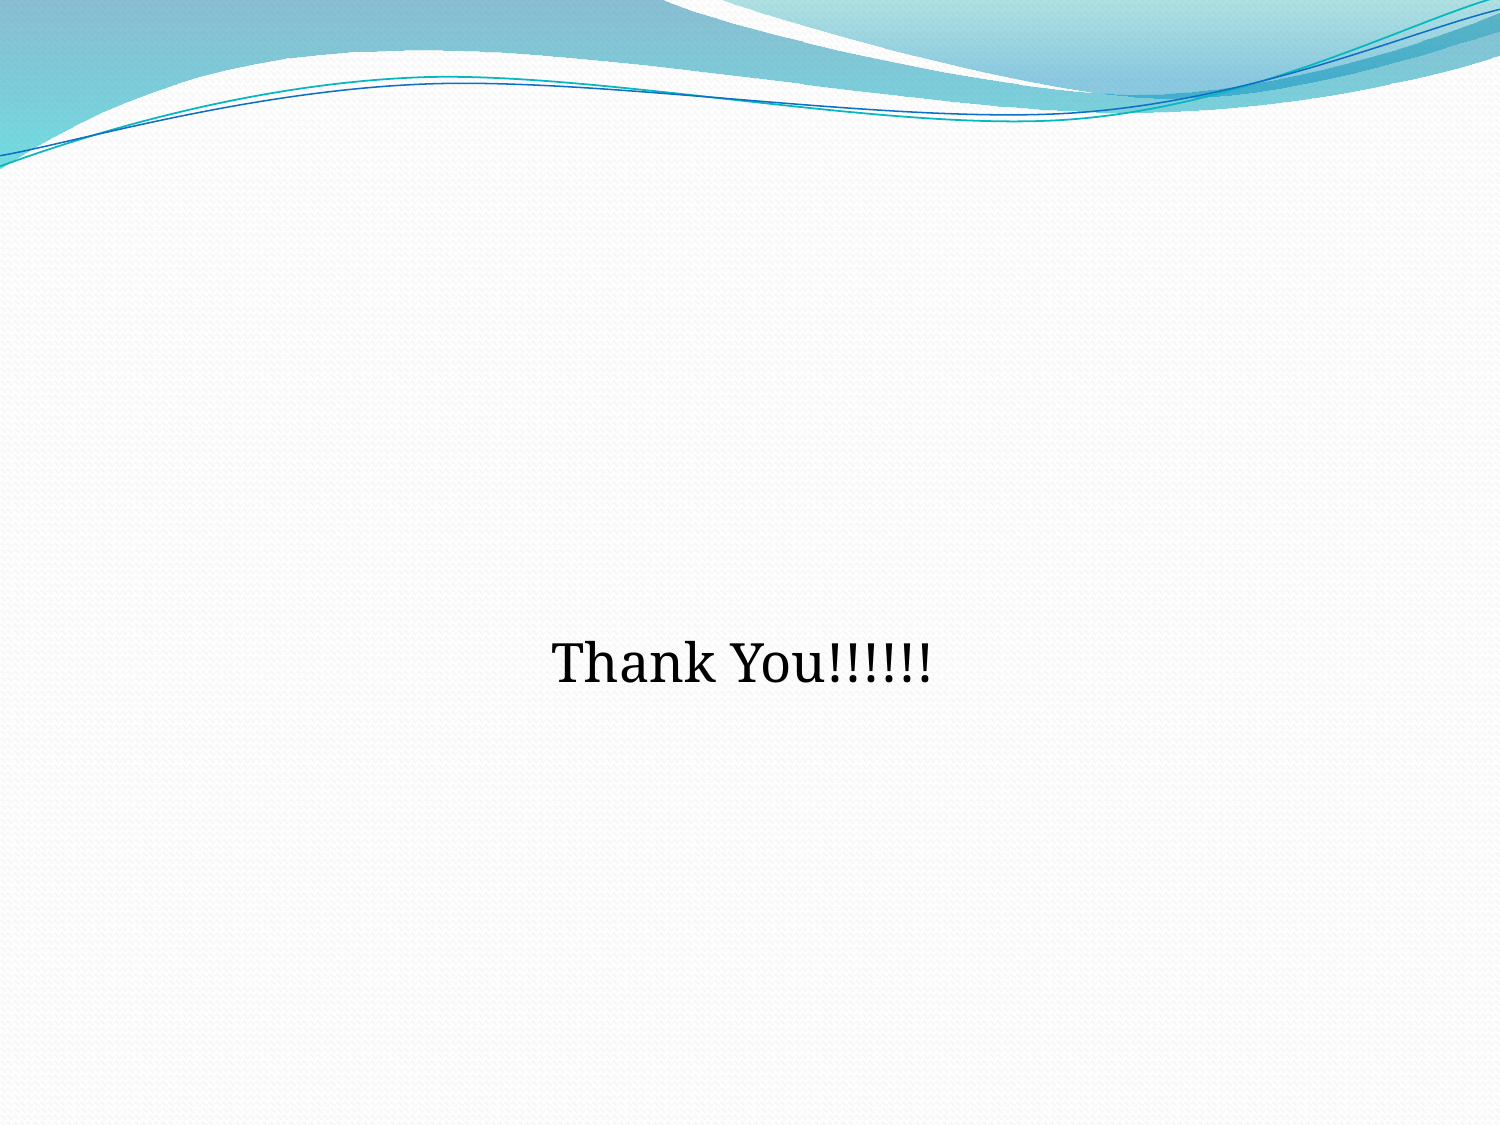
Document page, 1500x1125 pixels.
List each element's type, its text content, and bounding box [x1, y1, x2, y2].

list Thank You!!!!!! [75, 317, 1425, 1038]
